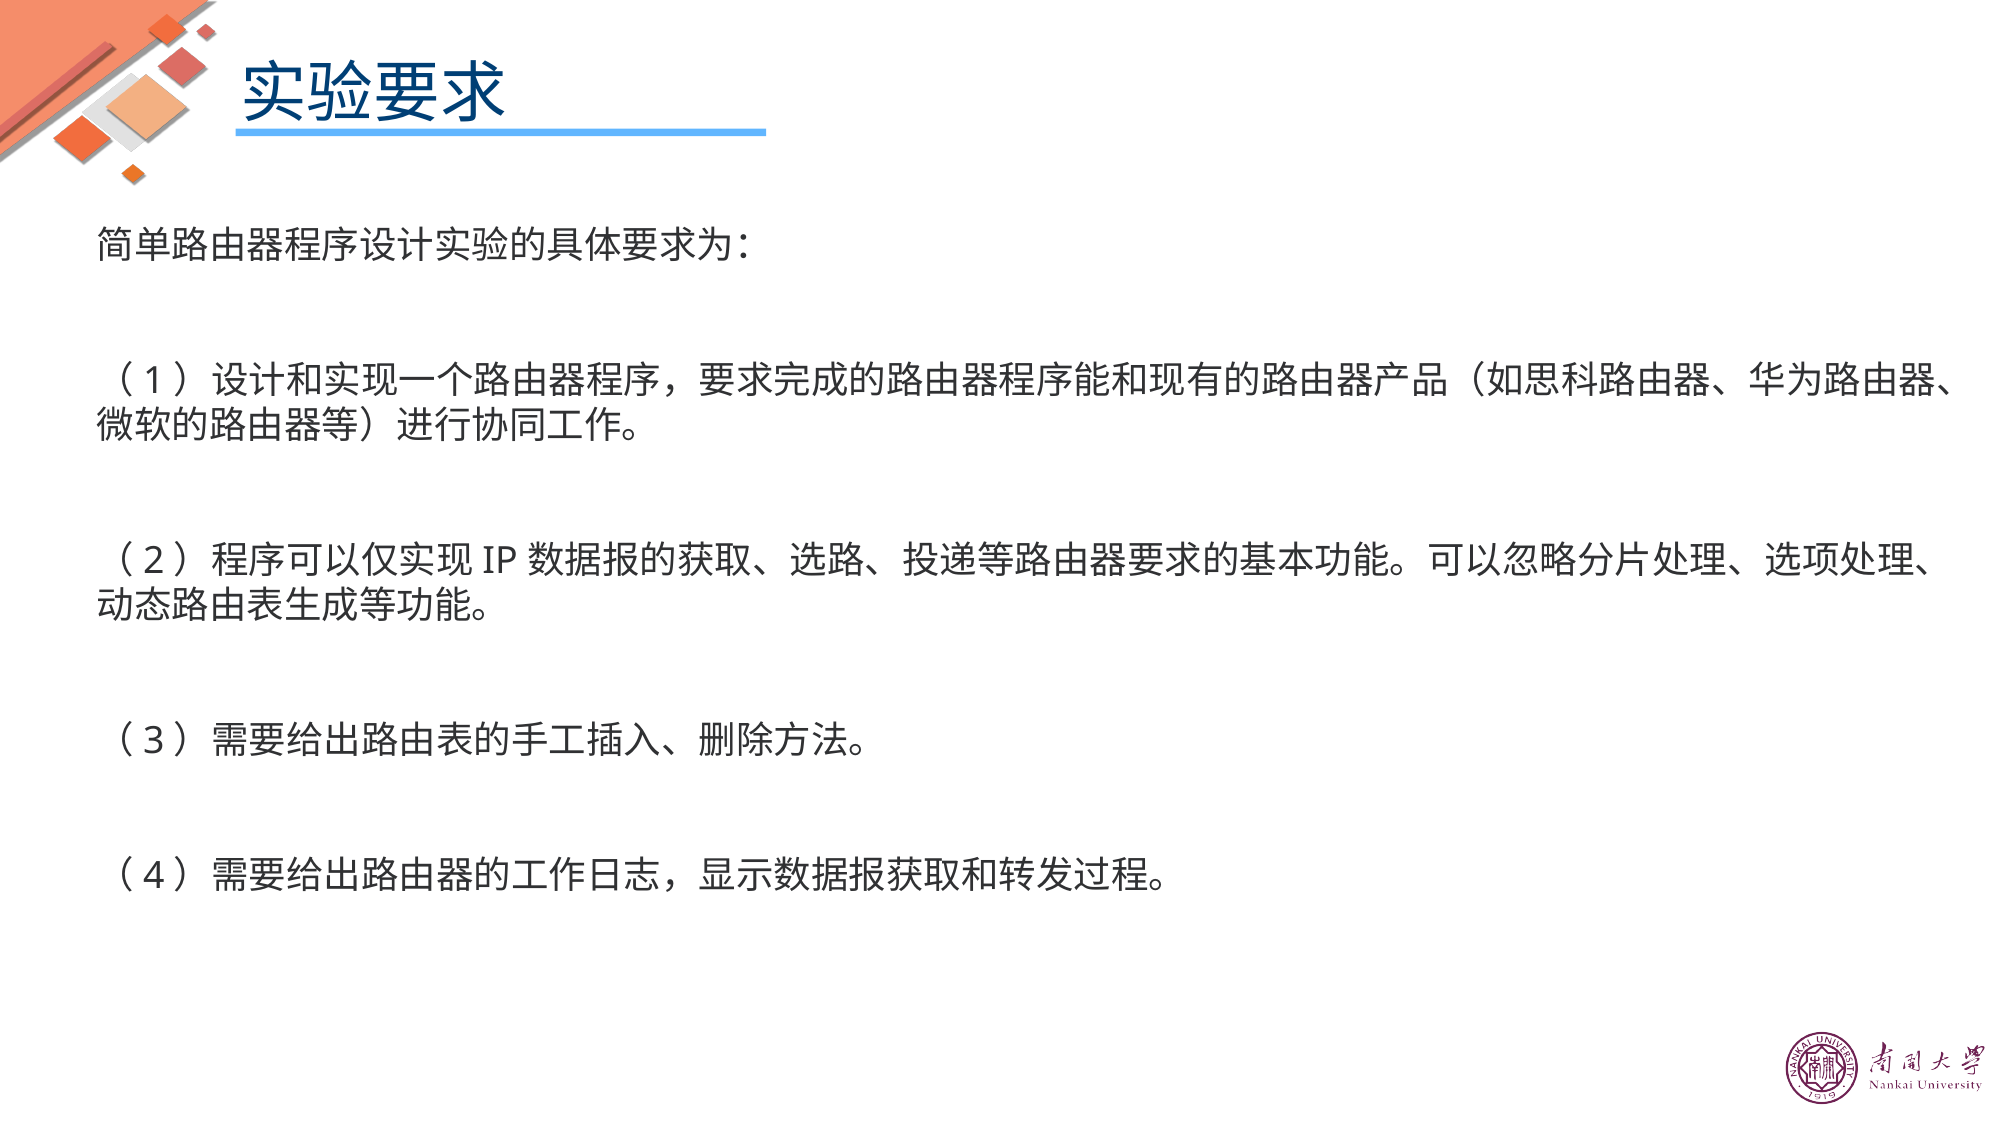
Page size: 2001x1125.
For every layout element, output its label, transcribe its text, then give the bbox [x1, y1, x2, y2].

picture [1770, 980, 2000, 1125]
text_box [0, 0, 805, 187]
text_box 简单路由器程序设计实验的具体要求为： （1）设计和实现一个路由器程序，要求完成的路由器程序能和现有的路由器产品（如思科路由器、华为路由器、微软的路由器等）进行协同工作。 （2）程序可以仅实现IP数据报的获取、选路、投递等路由器要求的基本功能。可以忽略分片处理、选项处理、动态路由表生成等功能。 （3）需要给出路由表的手工插入、删除方法。 （4）需要给出路由器的工作日志，显示数据报获取和转发过程。 [81, 214, 1973, 904]
